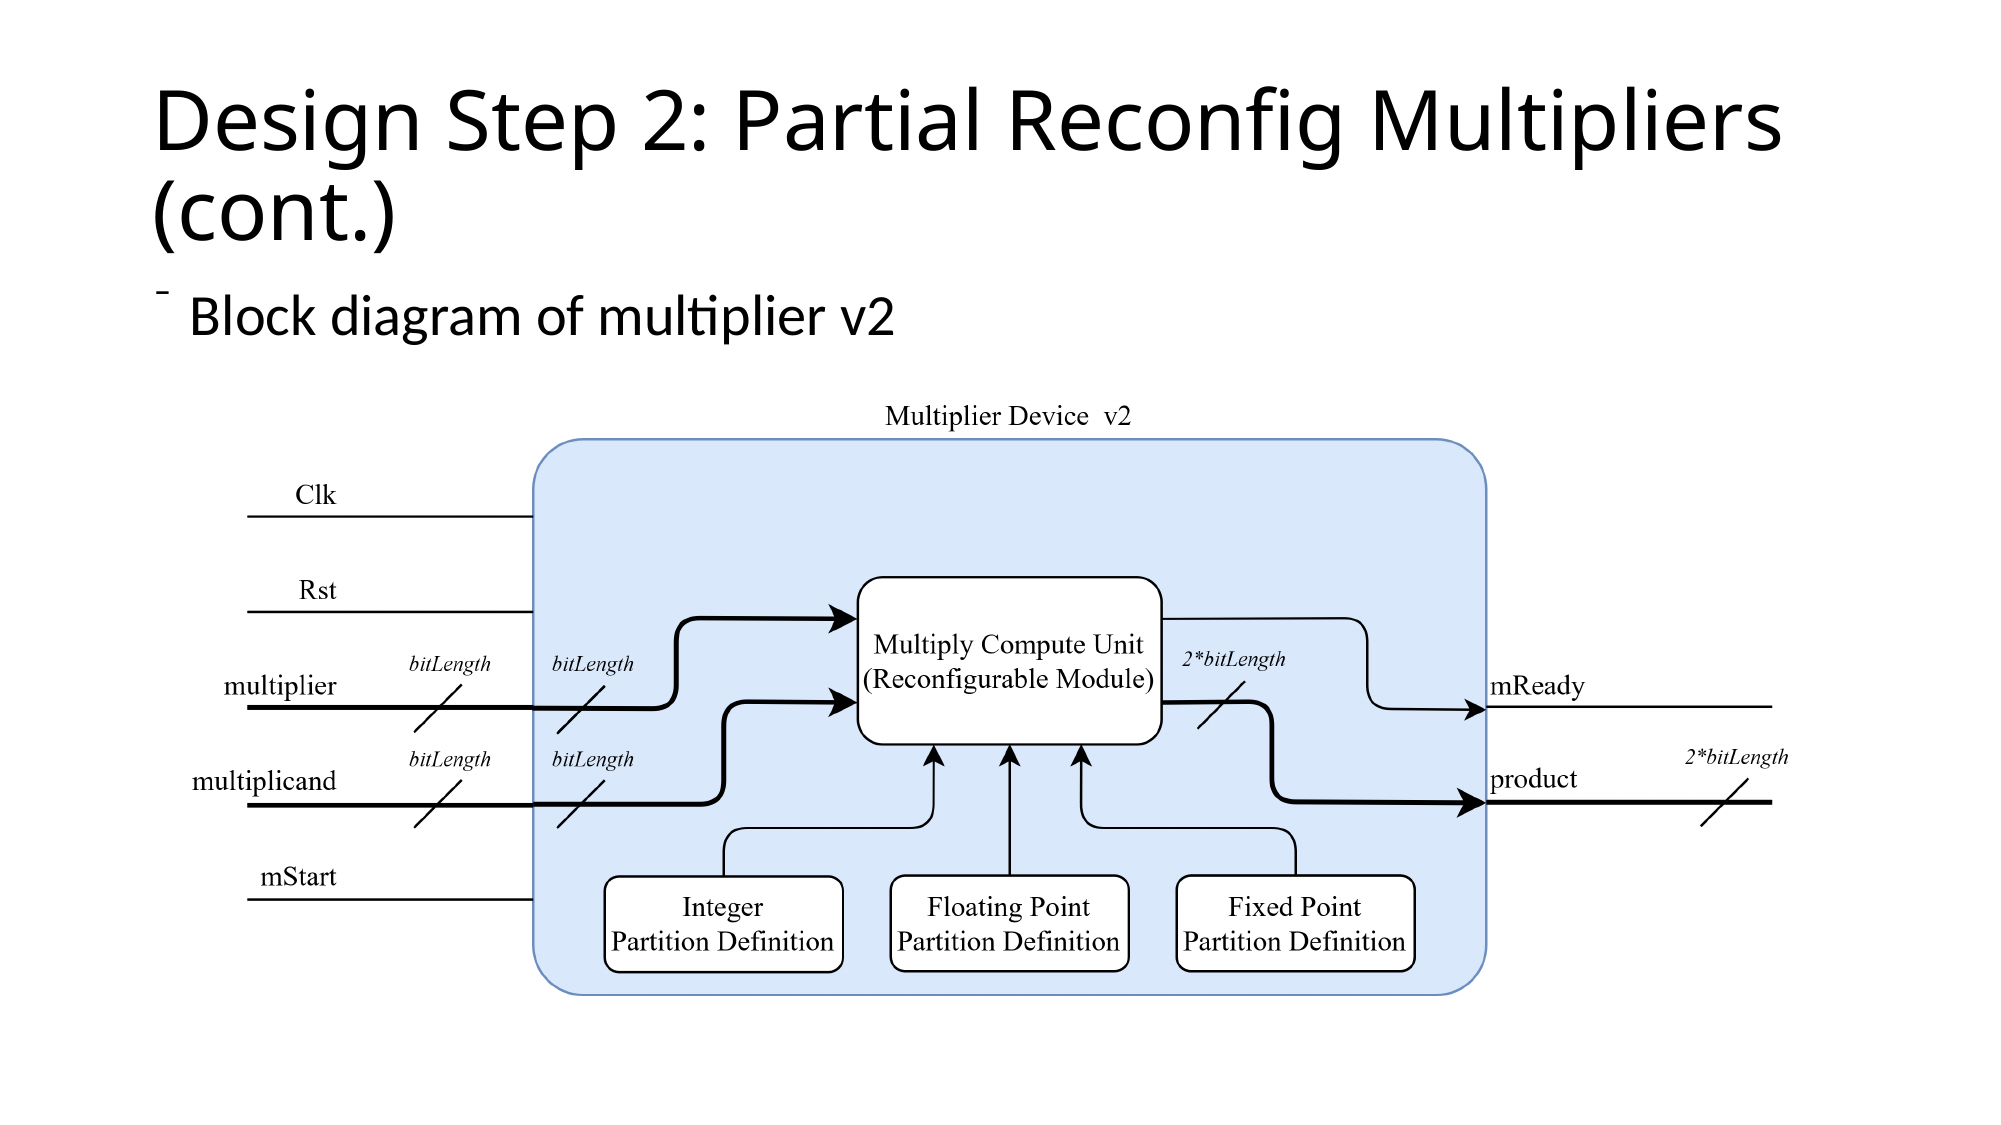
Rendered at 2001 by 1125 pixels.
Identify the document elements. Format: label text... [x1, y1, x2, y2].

picture [191, 390, 1809, 996]
title Design Step 2: Partial Reconfig Multipliers (cont.) [137, 59, 1914, 278]
list Block diagram of multiplier v2 [137, 277, 1863, 1014]
